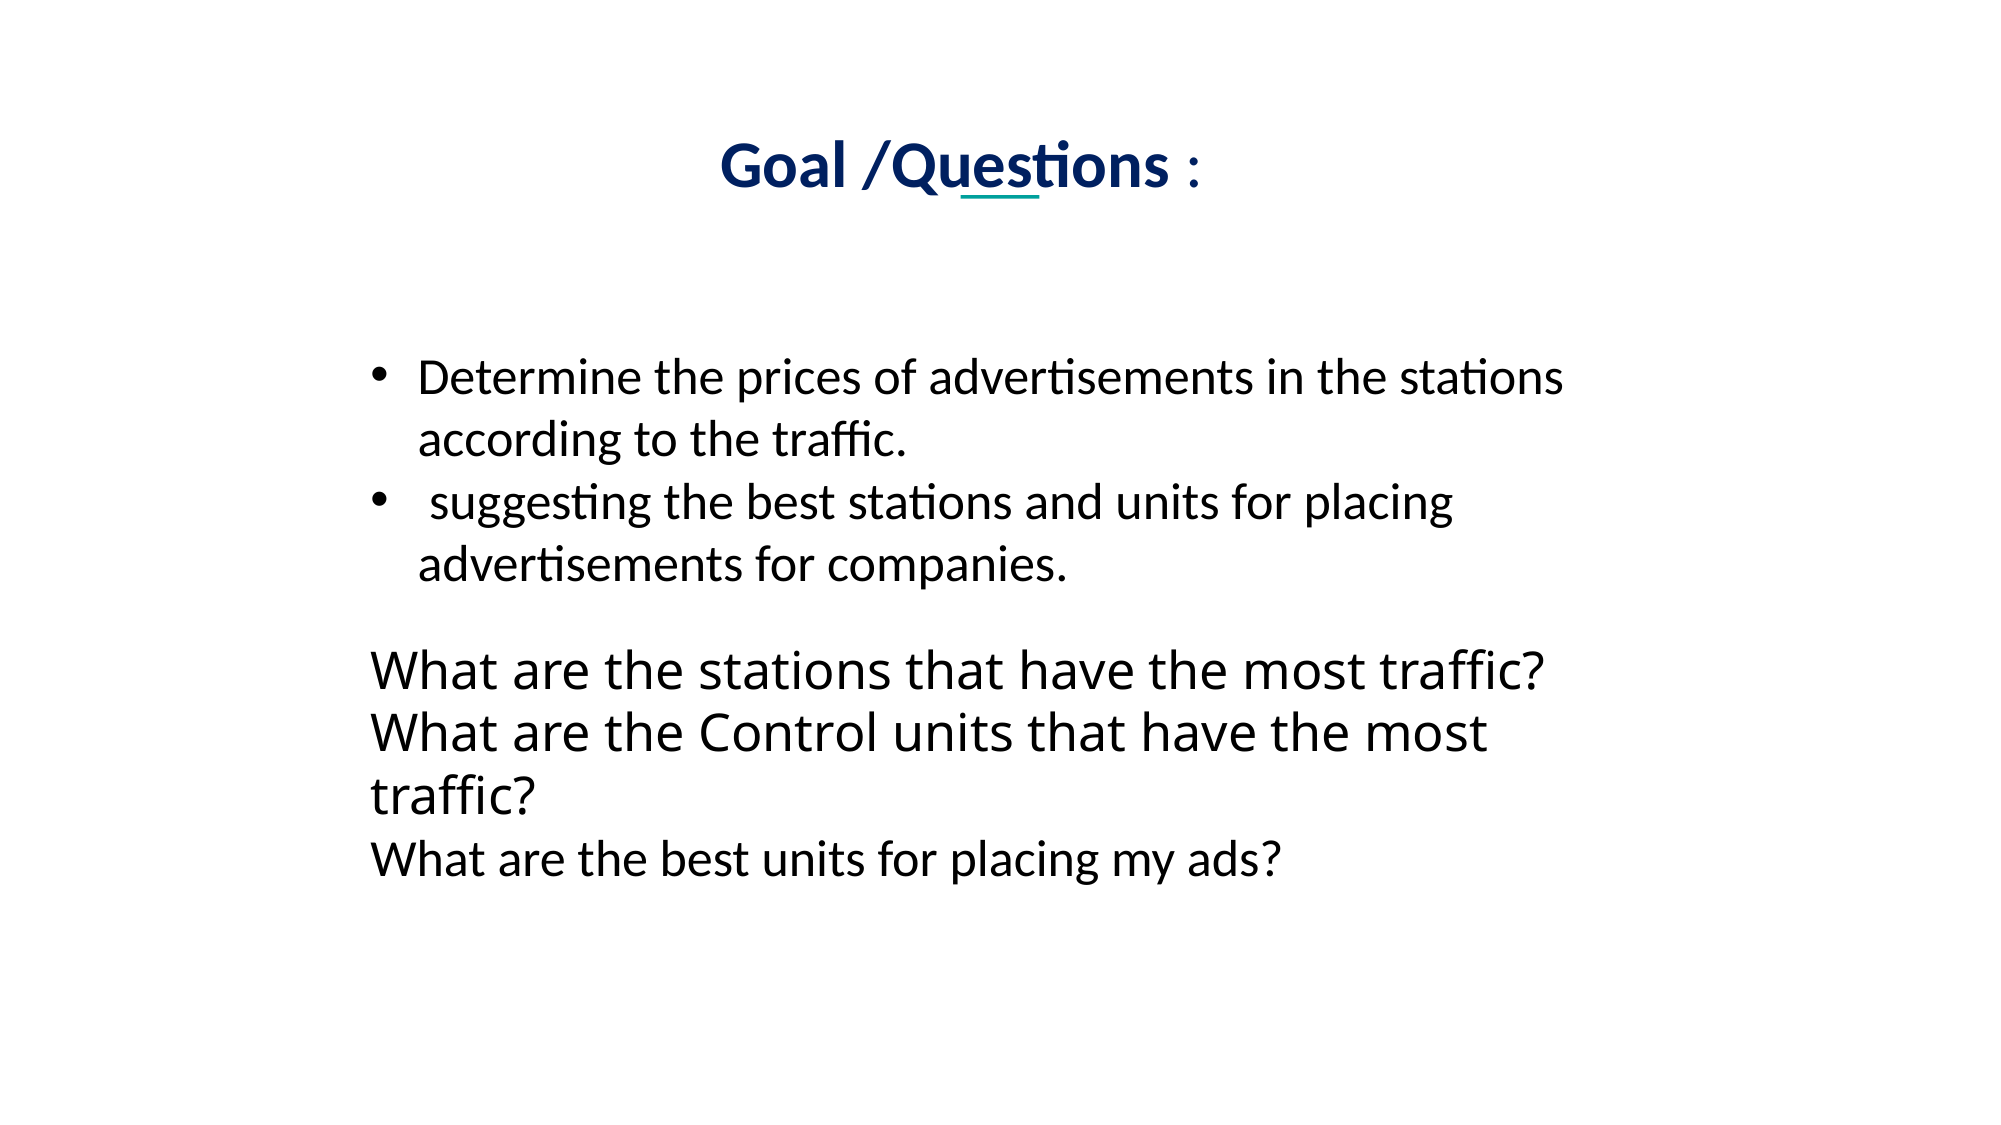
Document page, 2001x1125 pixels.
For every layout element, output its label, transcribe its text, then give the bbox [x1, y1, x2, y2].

text_box Determine the prices of advertisements in the stations according to the traffic. suggesting the best stations and units for placing advertisements for companies. What are the stations that have the most traffic? What are the Control units that have the most traffic? What are the best units for placing my ads? [363, 244, 1637, 940]
text_box Goal /Questions : [712, 112, 1324, 208]
